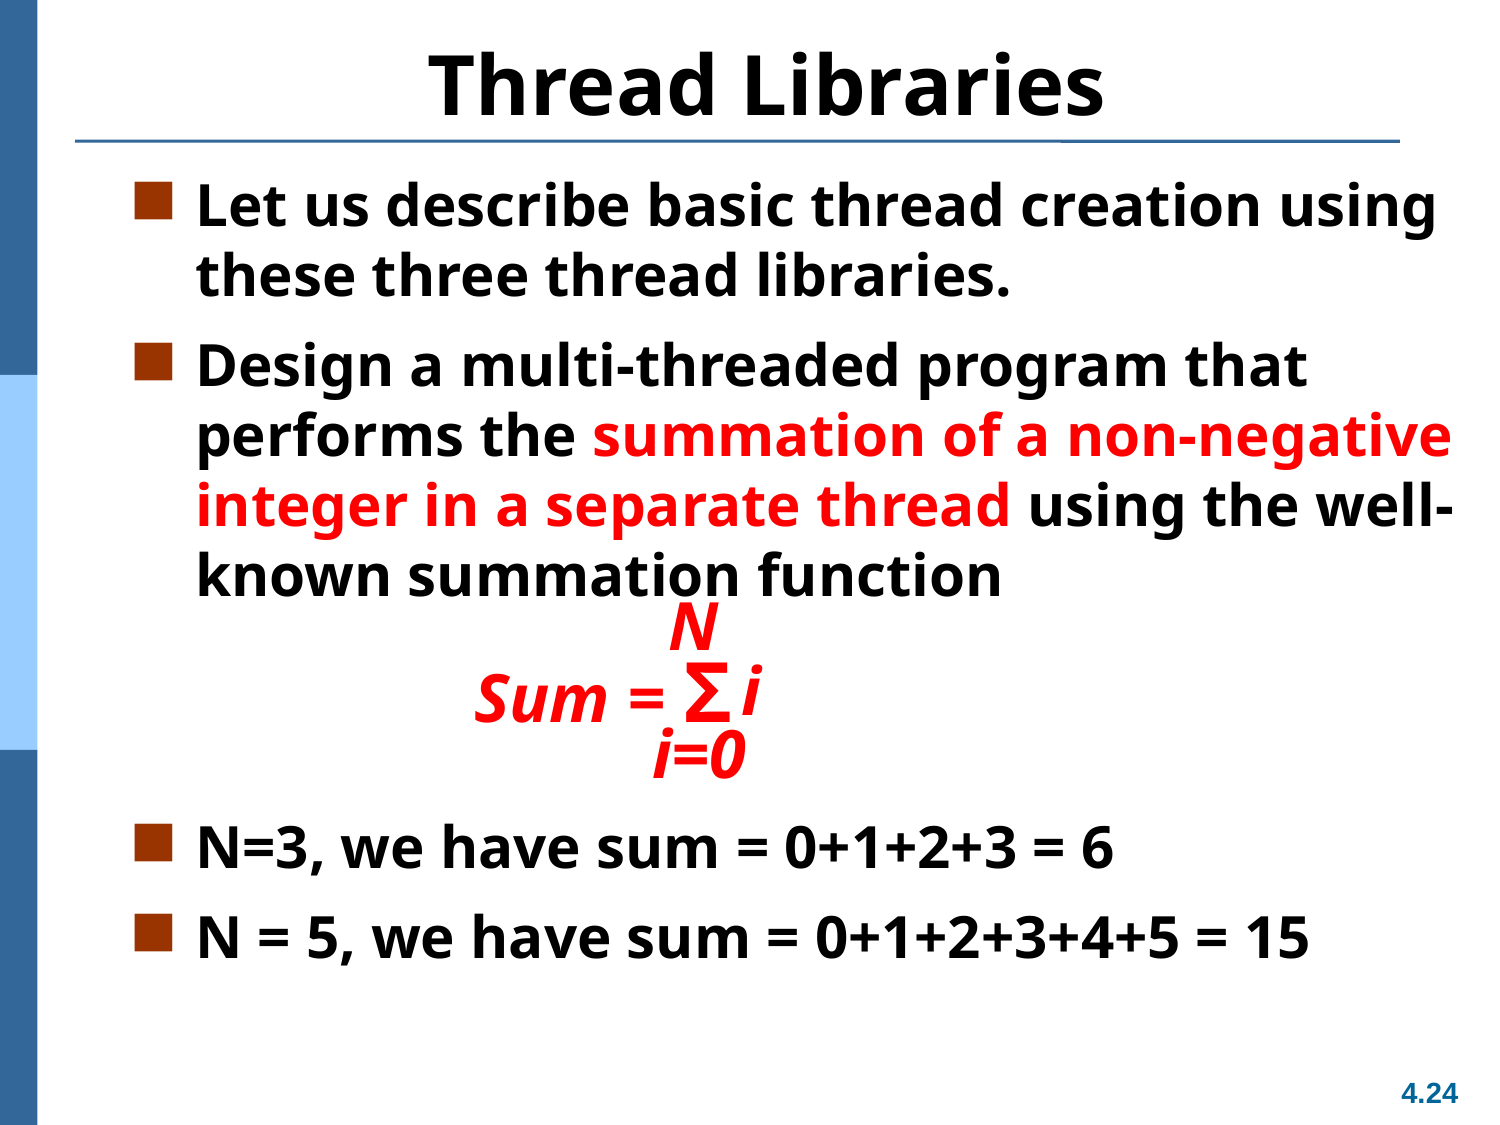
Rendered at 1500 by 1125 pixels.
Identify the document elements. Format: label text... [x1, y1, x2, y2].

list Let us describe basic thread creation using these three thread libraries. Design a multi-threaded program that performs the summation of a non-negative integer in a separate thread using the well-known summation function N=3, we have sum = 0+1+2+3 = 6 N = 5, we have sum = 0+1+2+3+4+5 = 15 [123, 160, 1475, 905]
title Thread Libraries [92, 45, 1443, 141]
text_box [471, 575, 775, 801]
